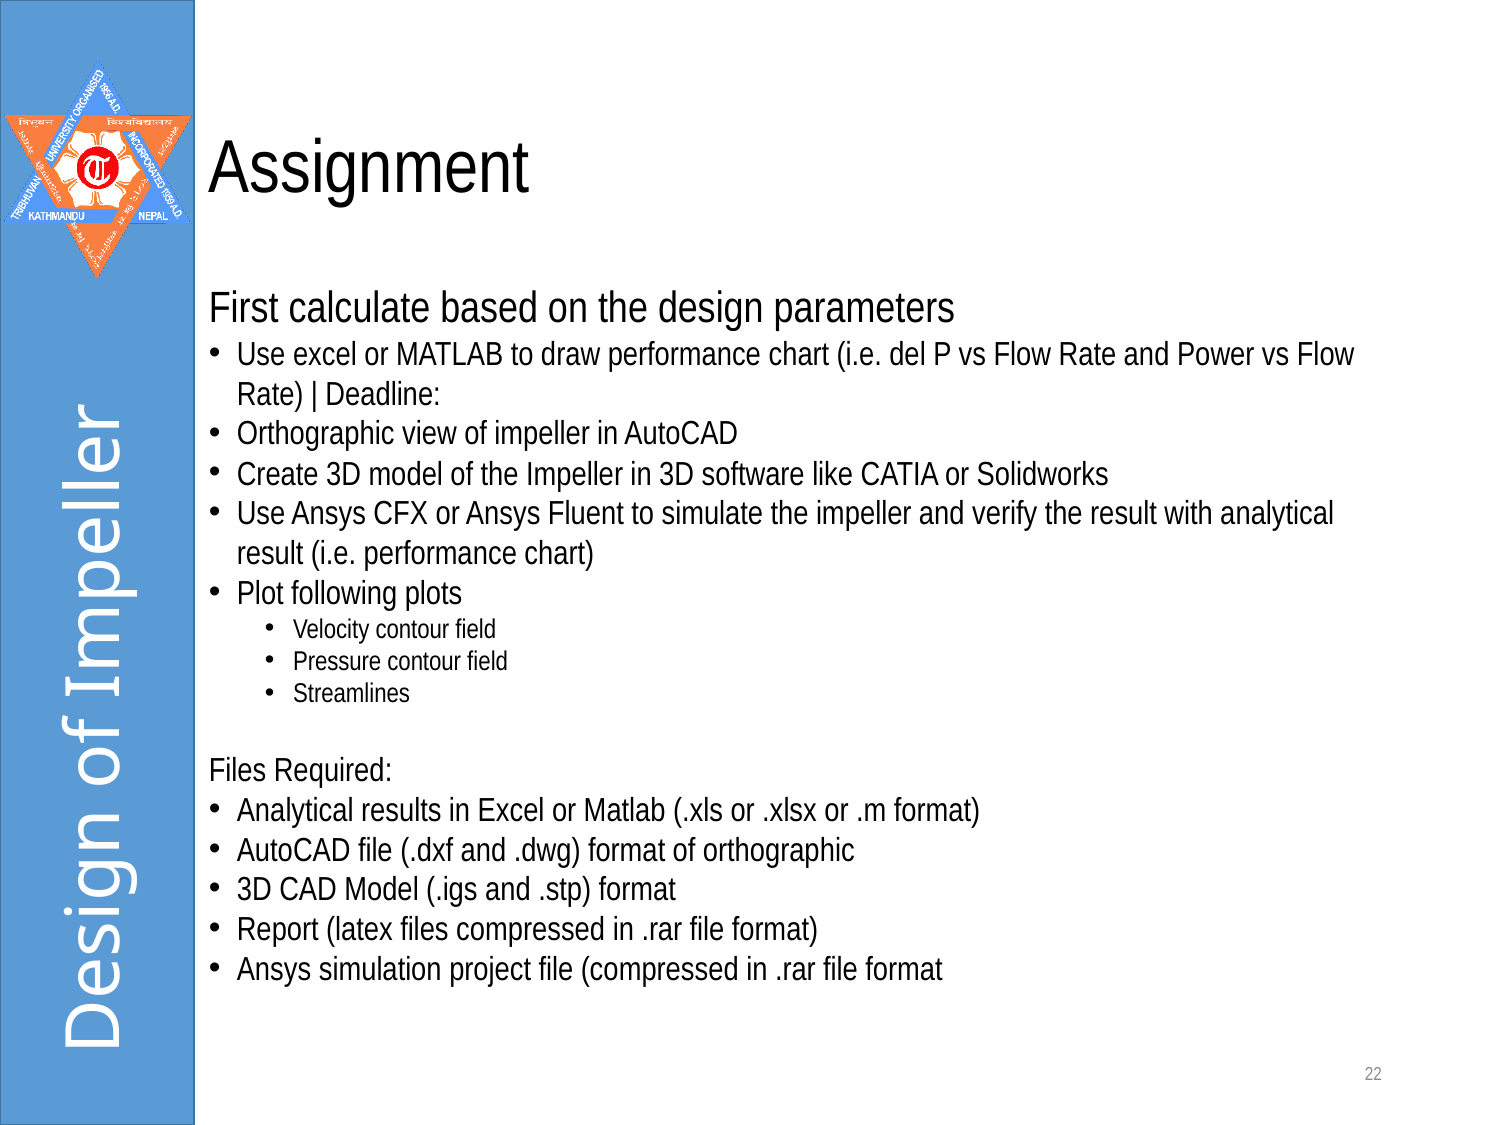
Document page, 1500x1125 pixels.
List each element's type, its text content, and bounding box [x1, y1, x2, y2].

slide_number 22 [1059, 1042, 1397, 1103]
list First calculate based on the design parameters Use excel or MATLAB to draw performance chart (i.e. del P vs Flow Rate and Power vs Flow Rate) | Deadline: Orthographic view of impeller in AutoCAD Create 3D model of the Impeller in 3D software like CATIA or Solidworks Use Ansys CFX or Ansys Fluent to simulate the impeller and verify the result with analytical result (i.e. performance chart) Plot following plots Velocity contour field Pressure contour field Streamlines Files Required: Analytical results in Excel or Matlab (.xls or .xlsx or .m format) AutoCAD file (.dxf and .dwg) format of orthographic 3D CAD Model (.igs and .stp) format Report (latex files compressed in .rar file format) Ansys simulation project file (compressed in .rar file format [193, 277, 1397, 1014]
title Assignment [193, 59, 1397, 277]
text_box Design of Impeller [37, 384, 159, 1069]
picture [0, 59, 193, 278]
